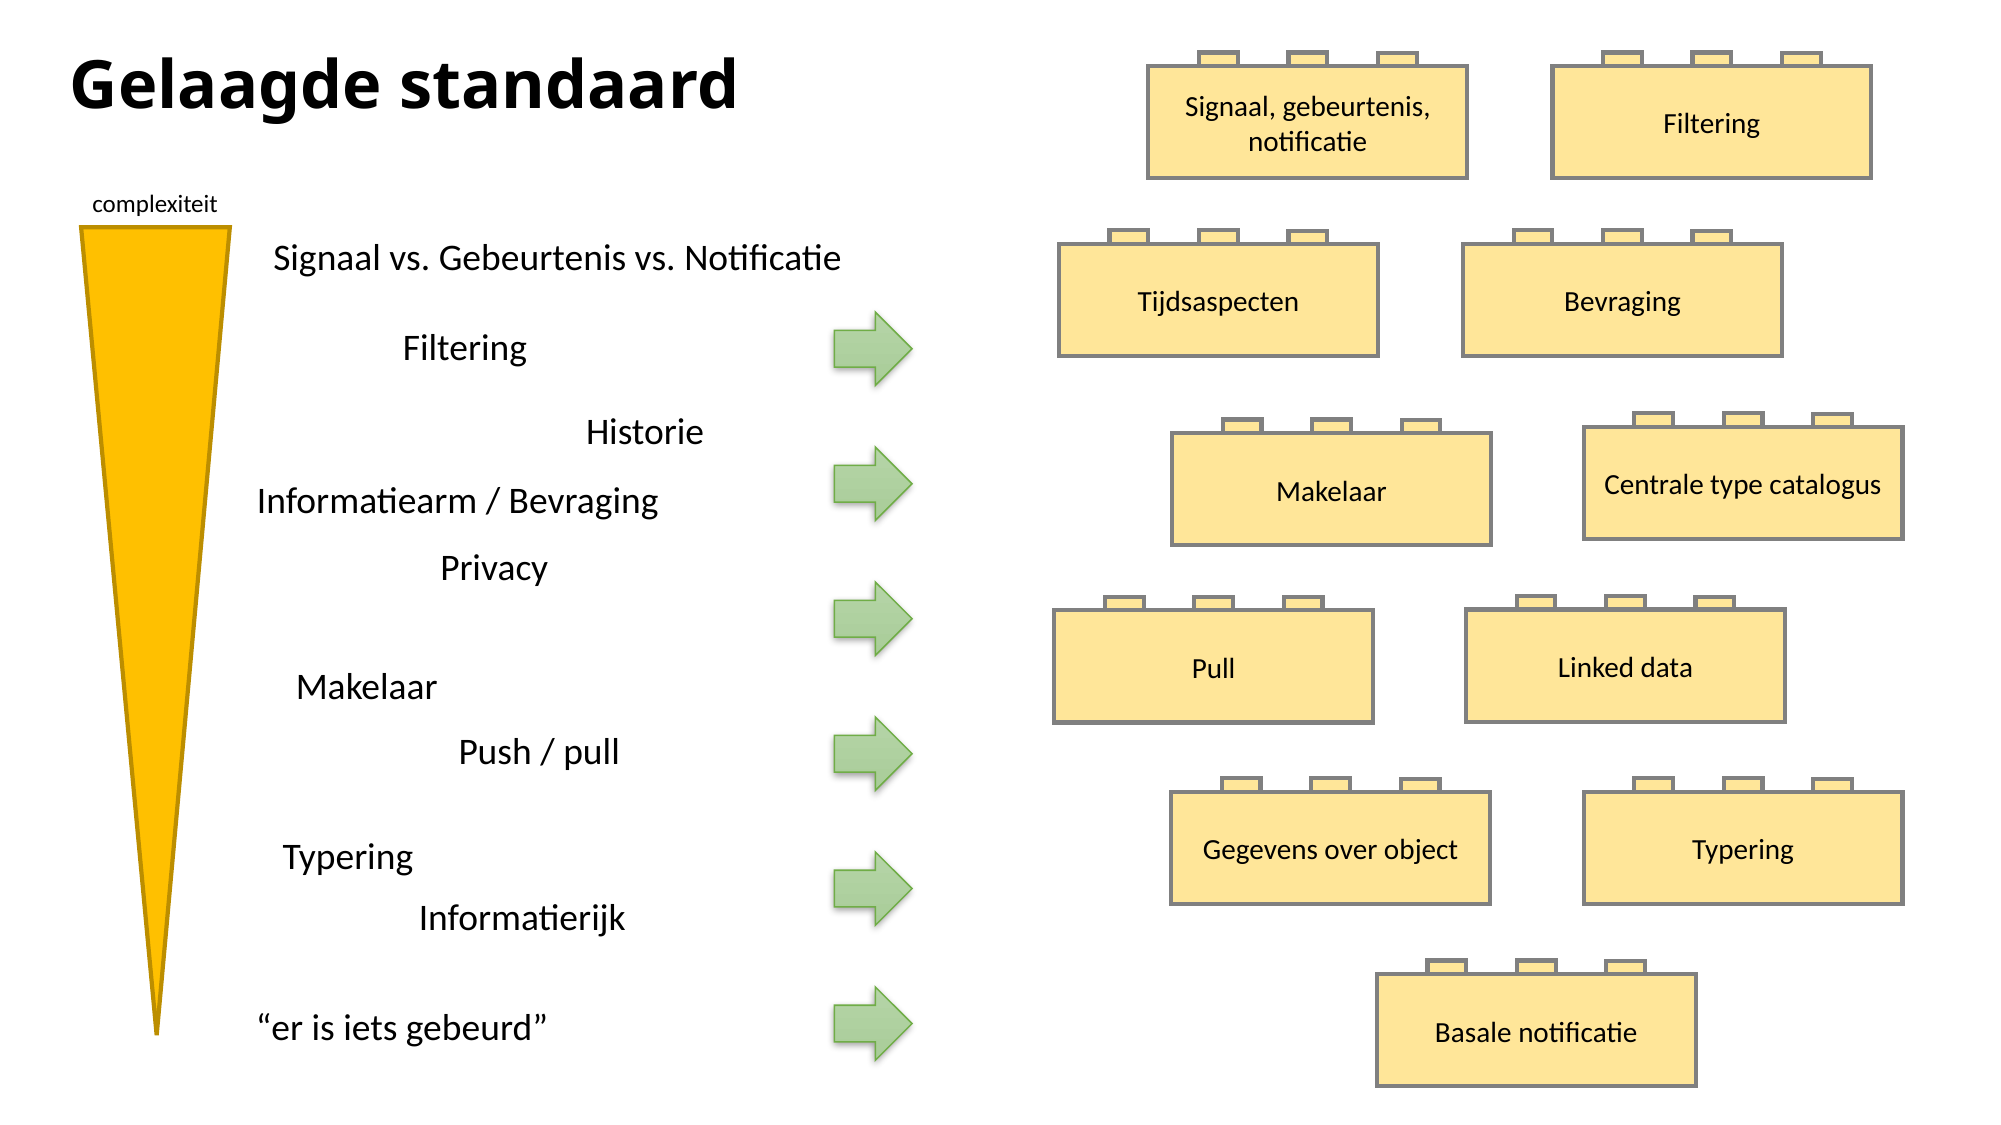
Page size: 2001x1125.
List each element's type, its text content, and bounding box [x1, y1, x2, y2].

text_box [833, 715, 914, 793]
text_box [1058, 230, 1379, 357]
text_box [1054, 596, 1374, 723]
text_box Historie [571, 400, 720, 460]
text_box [1552, 52, 1872, 179]
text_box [1148, 52, 1468, 179]
text_box [833, 850, 914, 928]
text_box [1171, 419, 1492, 546]
text_box [833, 445, 914, 523]
text_box Informatiearm / Bevraging [242, 468, 675, 529]
text_box [78, 226, 233, 1036]
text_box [1465, 595, 1786, 722]
text_box [833, 310, 914, 388]
text_box [833, 985, 914, 1063]
text_box “er is iets gebeurd” [241, 995, 564, 1056]
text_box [1583, 777, 1903, 905]
text_box Push / pull [443, 719, 635, 780]
text_box Informatierijk [403, 885, 641, 946]
text_box Signaal vs. Gebeurtenis vs. Notificatie [258, 225, 858, 286]
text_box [1170, 777, 1491, 905]
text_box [1583, 413, 1903, 540]
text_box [1376, 960, 1696, 1087]
text_box [833, 580, 914, 658]
text_box Privacy [425, 535, 564, 596]
text_box Makelaar [281, 654, 453, 715]
text_box Filtering [388, 315, 543, 375]
text_box Typering [267, 824, 429, 884]
text_box complexiteit [77, 180, 233, 226]
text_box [1462, 230, 1783, 357]
text_box Gelaagde standaard [55, 35, 804, 140]
